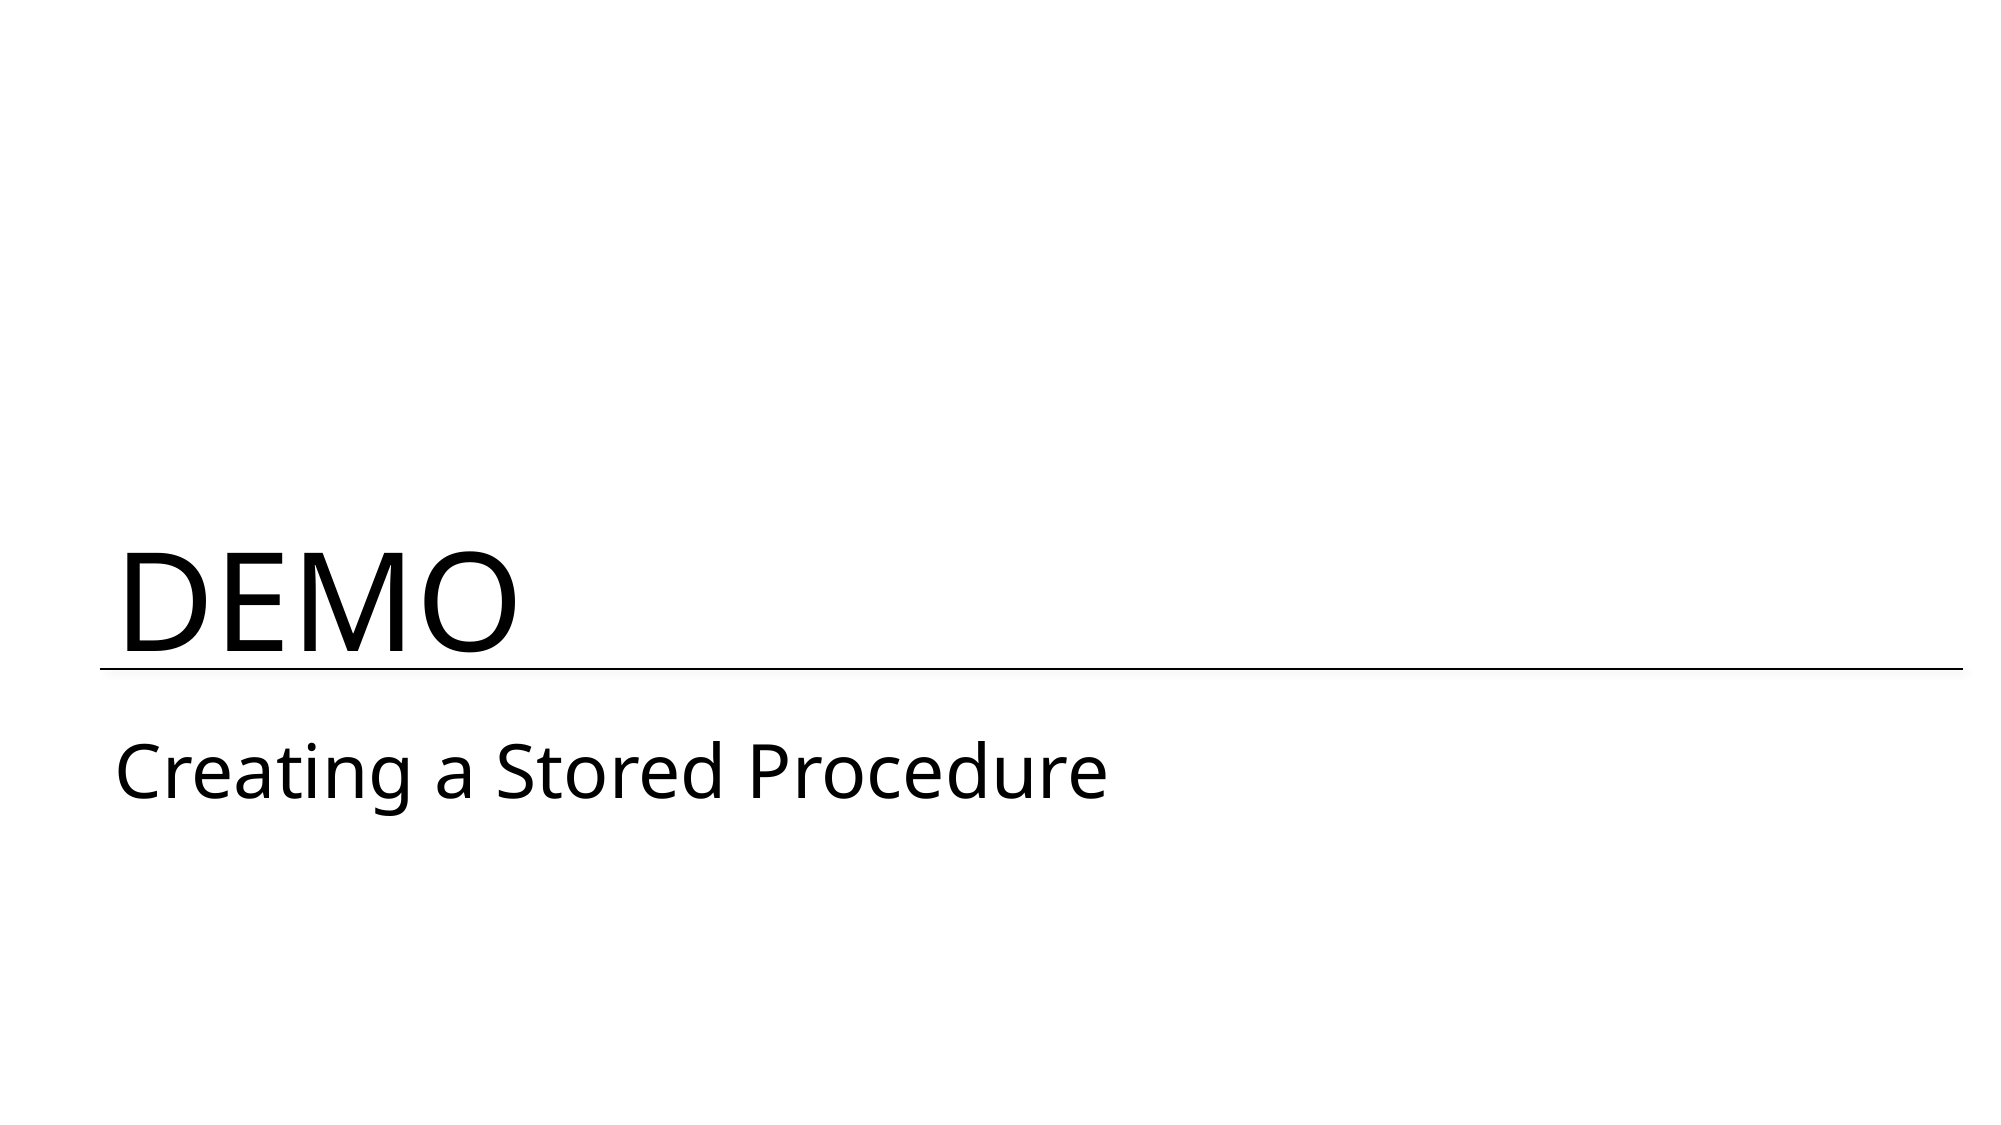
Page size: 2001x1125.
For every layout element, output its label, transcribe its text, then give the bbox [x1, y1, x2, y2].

title Creating a Stored Procedure [99, 733, 1976, 1009]
